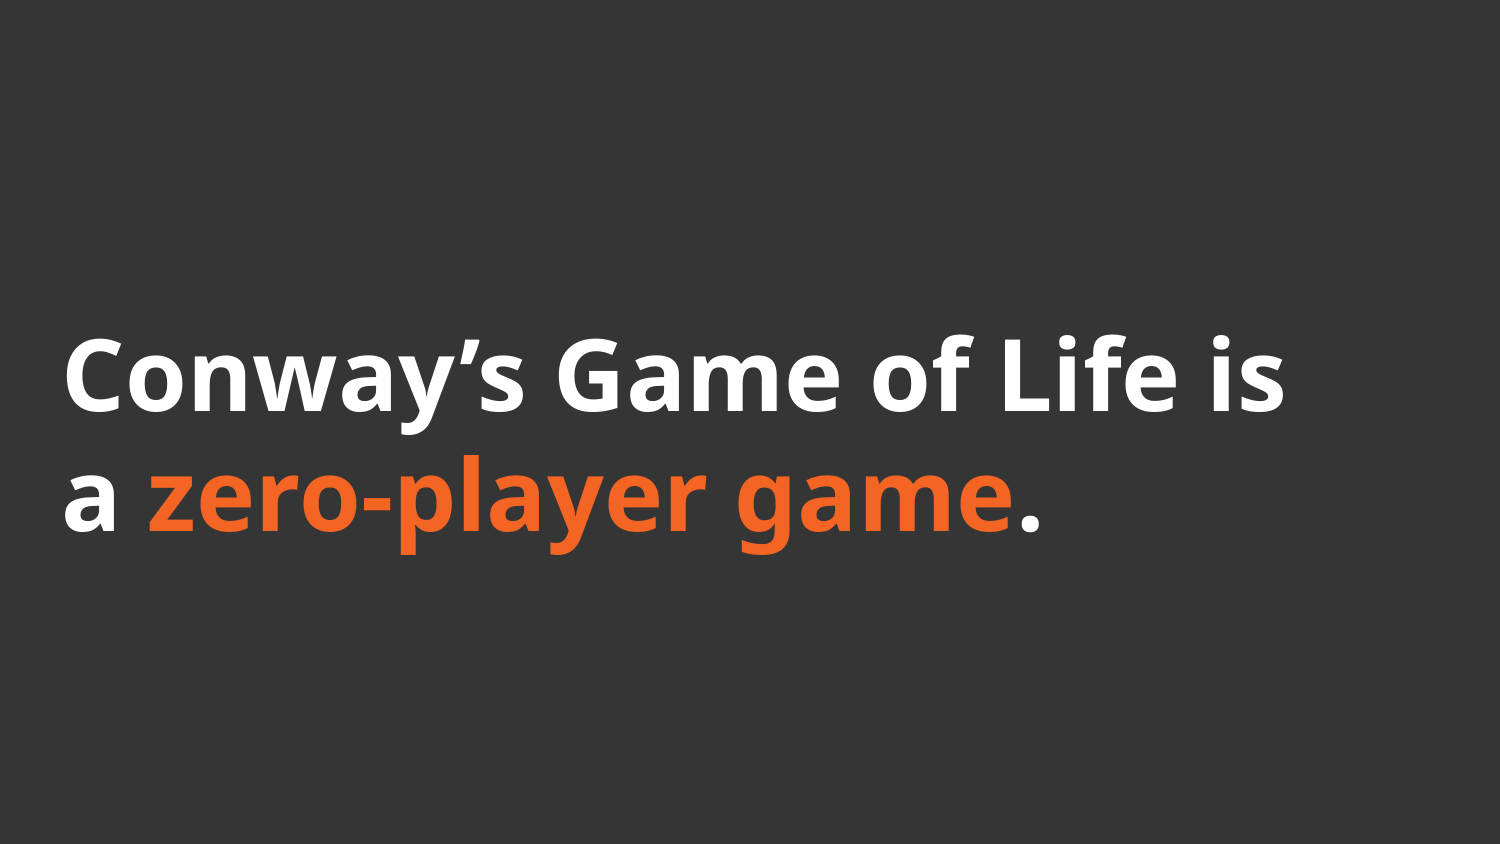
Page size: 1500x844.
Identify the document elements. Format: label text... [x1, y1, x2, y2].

title Conway’s Game of Life is a zero-player game. [46, 116, 1307, 746]
